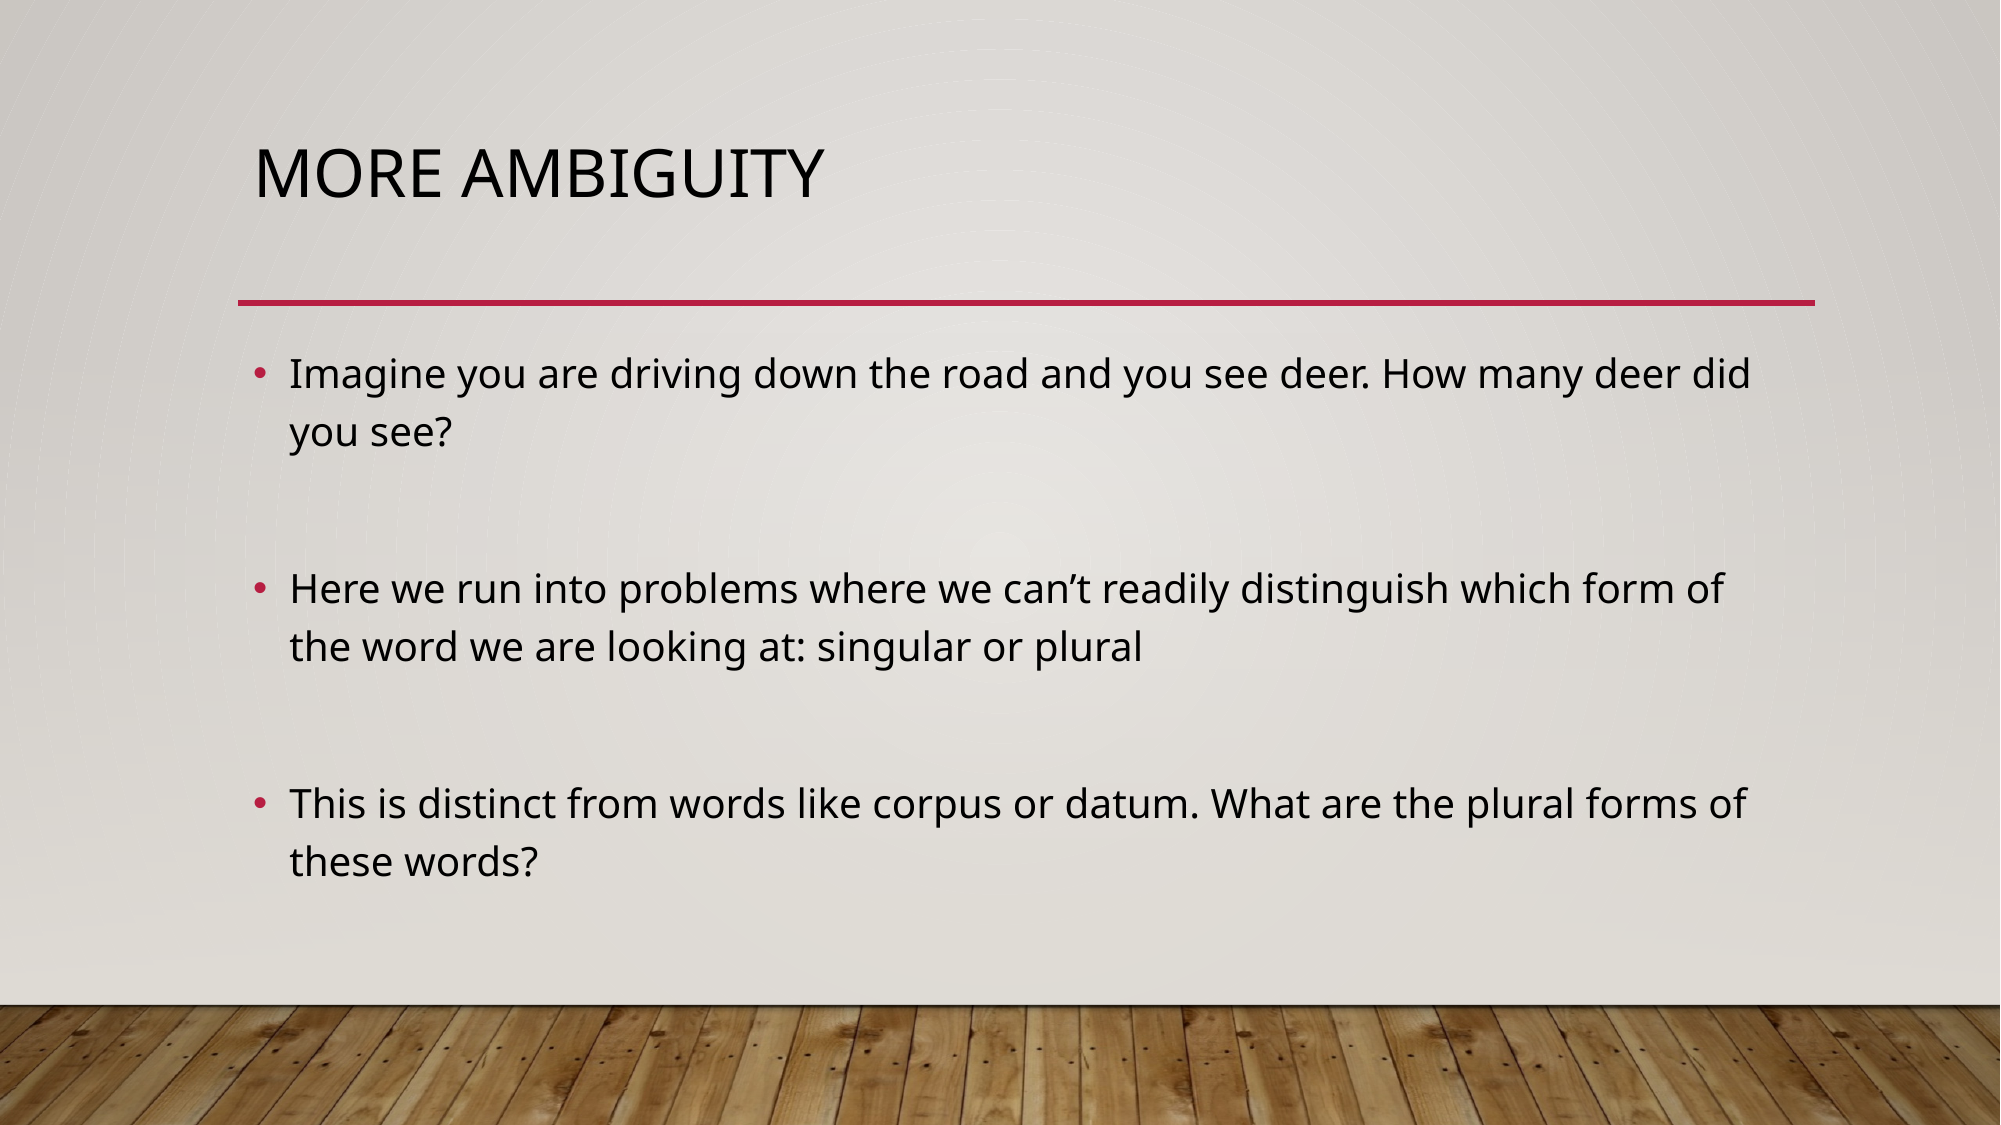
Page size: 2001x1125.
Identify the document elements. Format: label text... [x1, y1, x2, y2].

picture [0, 1005, 2000, 1125]
list Imagine you are driving down the road and you see deer. How many deer did you see? Here we run into problems where we can’t readily distinguish which form of the word we are looking at: singular or plural This is distinct from words like corpus or datum. What are the plural forms of these words? [238, 330, 1814, 897]
title More ambiguity [238, 131, 1814, 305]
